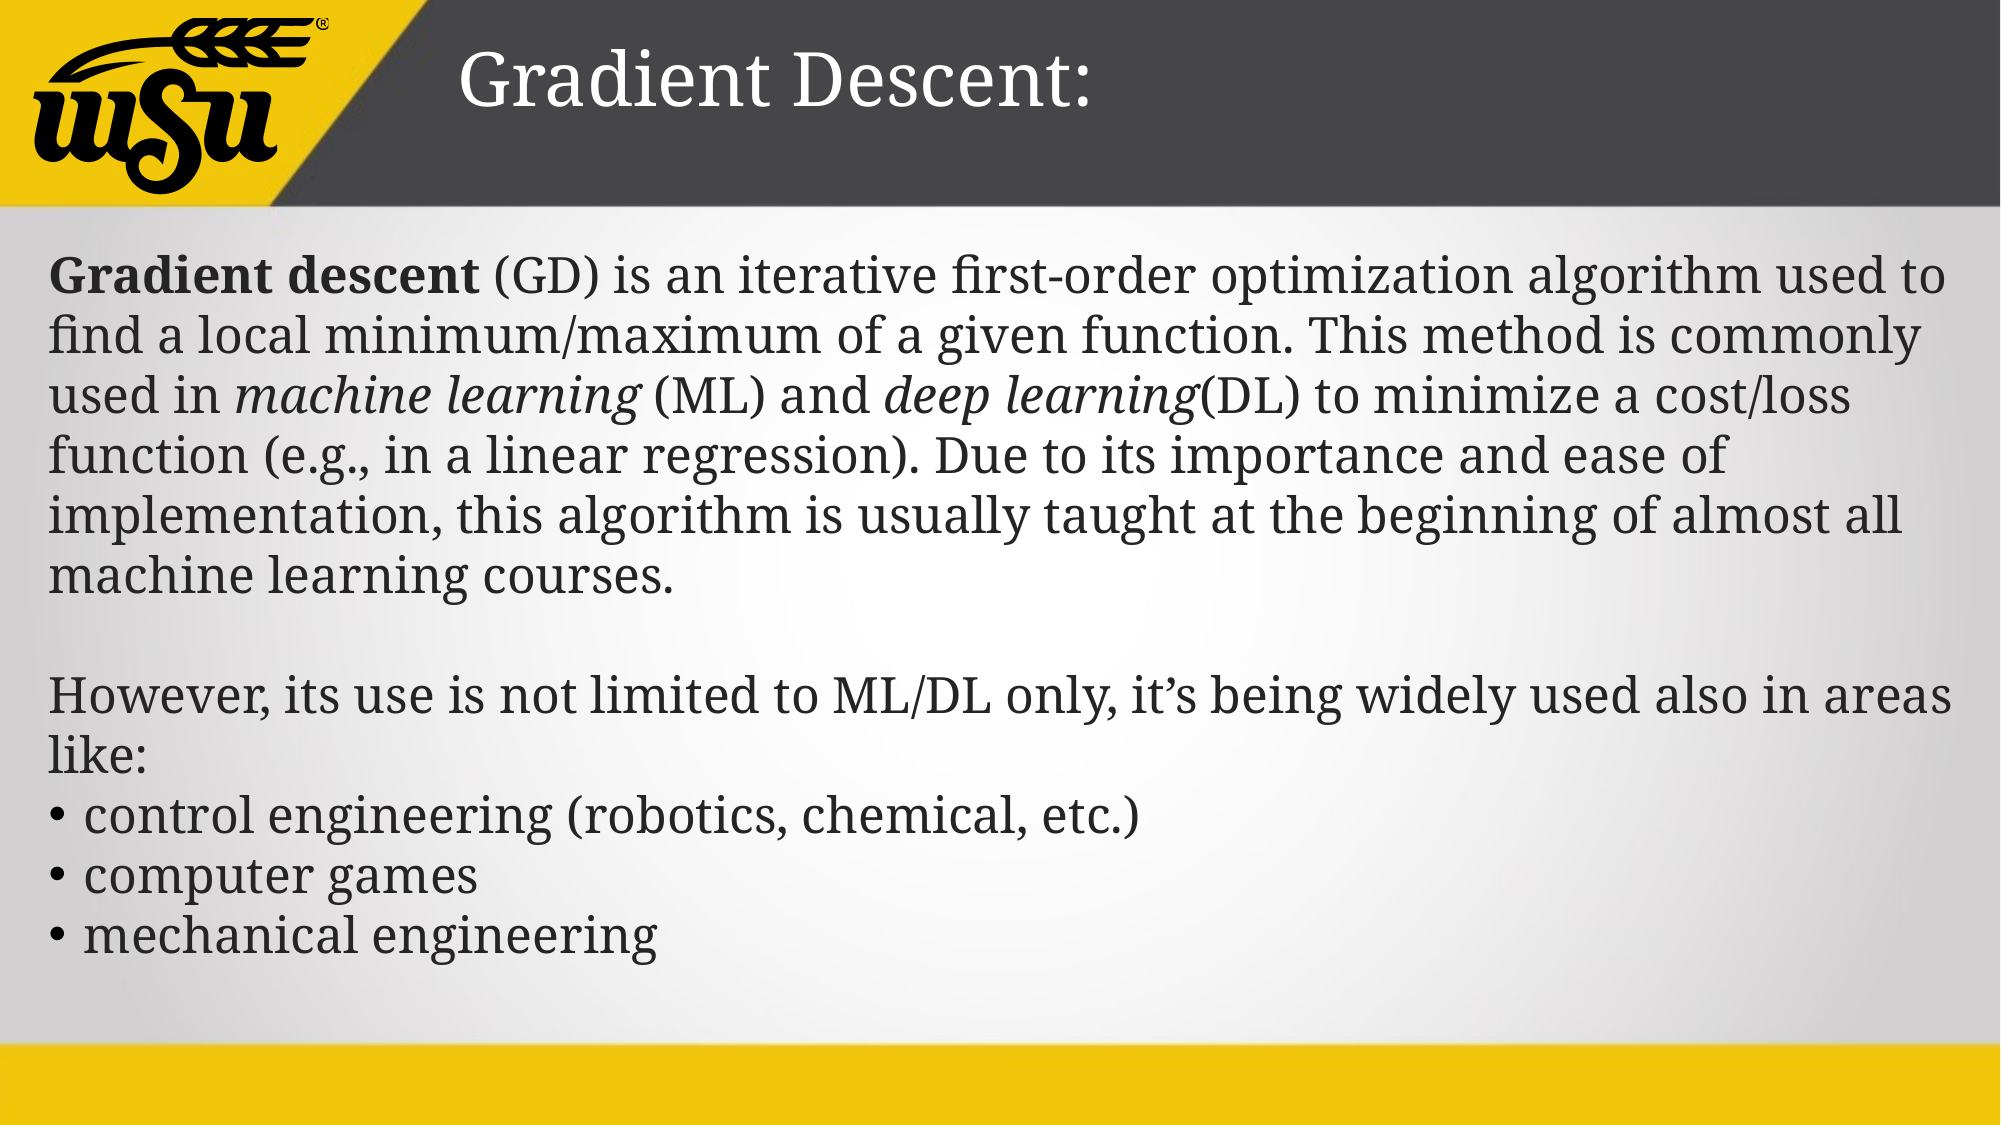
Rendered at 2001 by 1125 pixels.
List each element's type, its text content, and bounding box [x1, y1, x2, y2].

text_box Gradient descent (GD) is an iterative first-order optimization algorithm used to find a local minimum/maximum of a given function. This method is commonly used in machine learning (ML) and deep learning(DL) to minimize a cost/loss function (e.g., in a linear regression). Due to its importance and ease of implementation, this algorithm is usually taught at the beginning of almost all machine learning courses. However, its use is not limited to ML/DL only, it’s being widely used also in areas like: control engineering (robotics, chemical, etc.) computer games mechanical engineering [33, 236, 1969, 1006]
list Gradient Descent: [412, 34, 1875, 180]
picture [0, 0, 2001, 1125]
